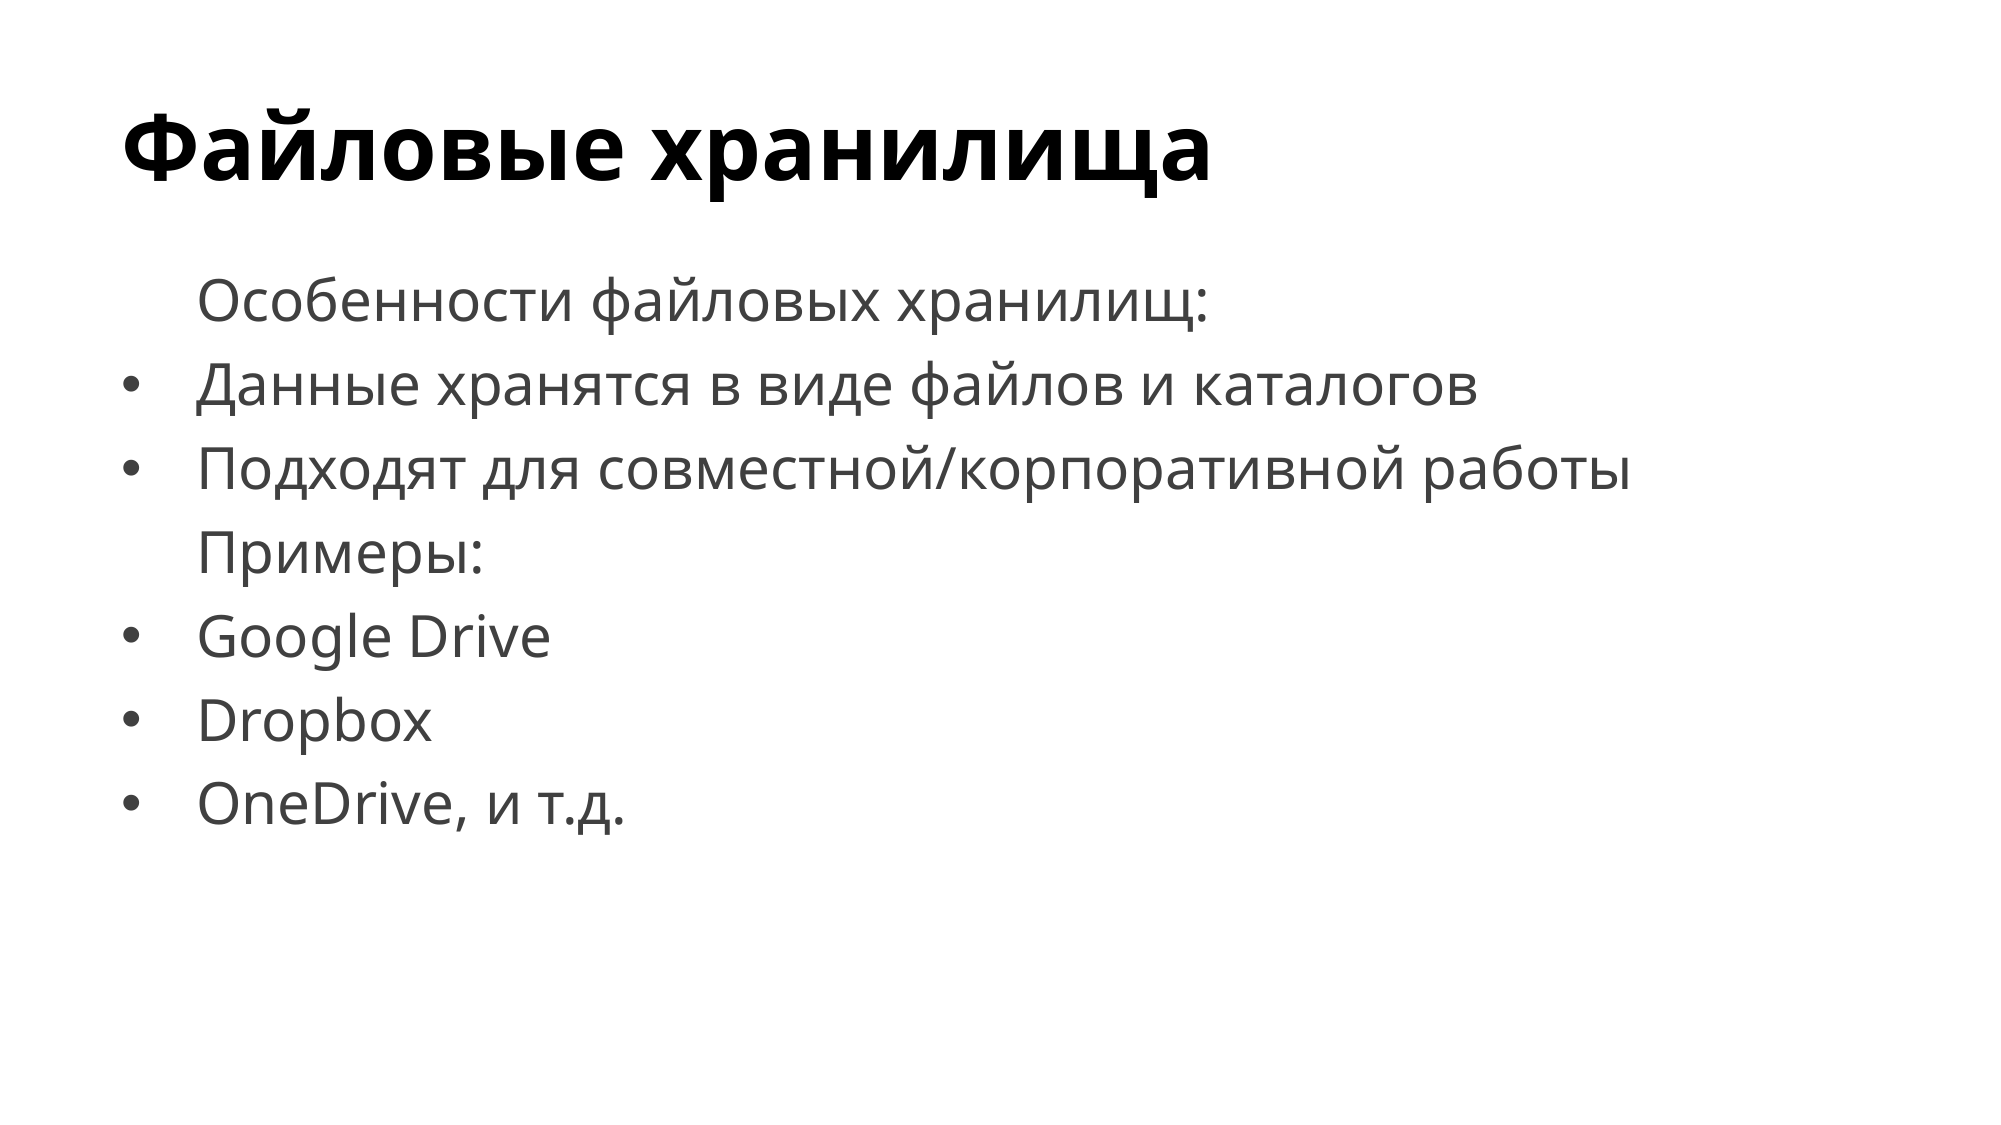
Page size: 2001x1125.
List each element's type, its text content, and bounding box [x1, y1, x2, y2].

list Особенности файловых хранилищ: Данные хранятся в виде файлов и каталогов Подходят для совместной/корпоративной работы Примеры: Google Drive Dropbox OneDrive, и т.д. [106, 264, 1832, 861]
title Файловые хранилища [106, 42, 1832, 260]
